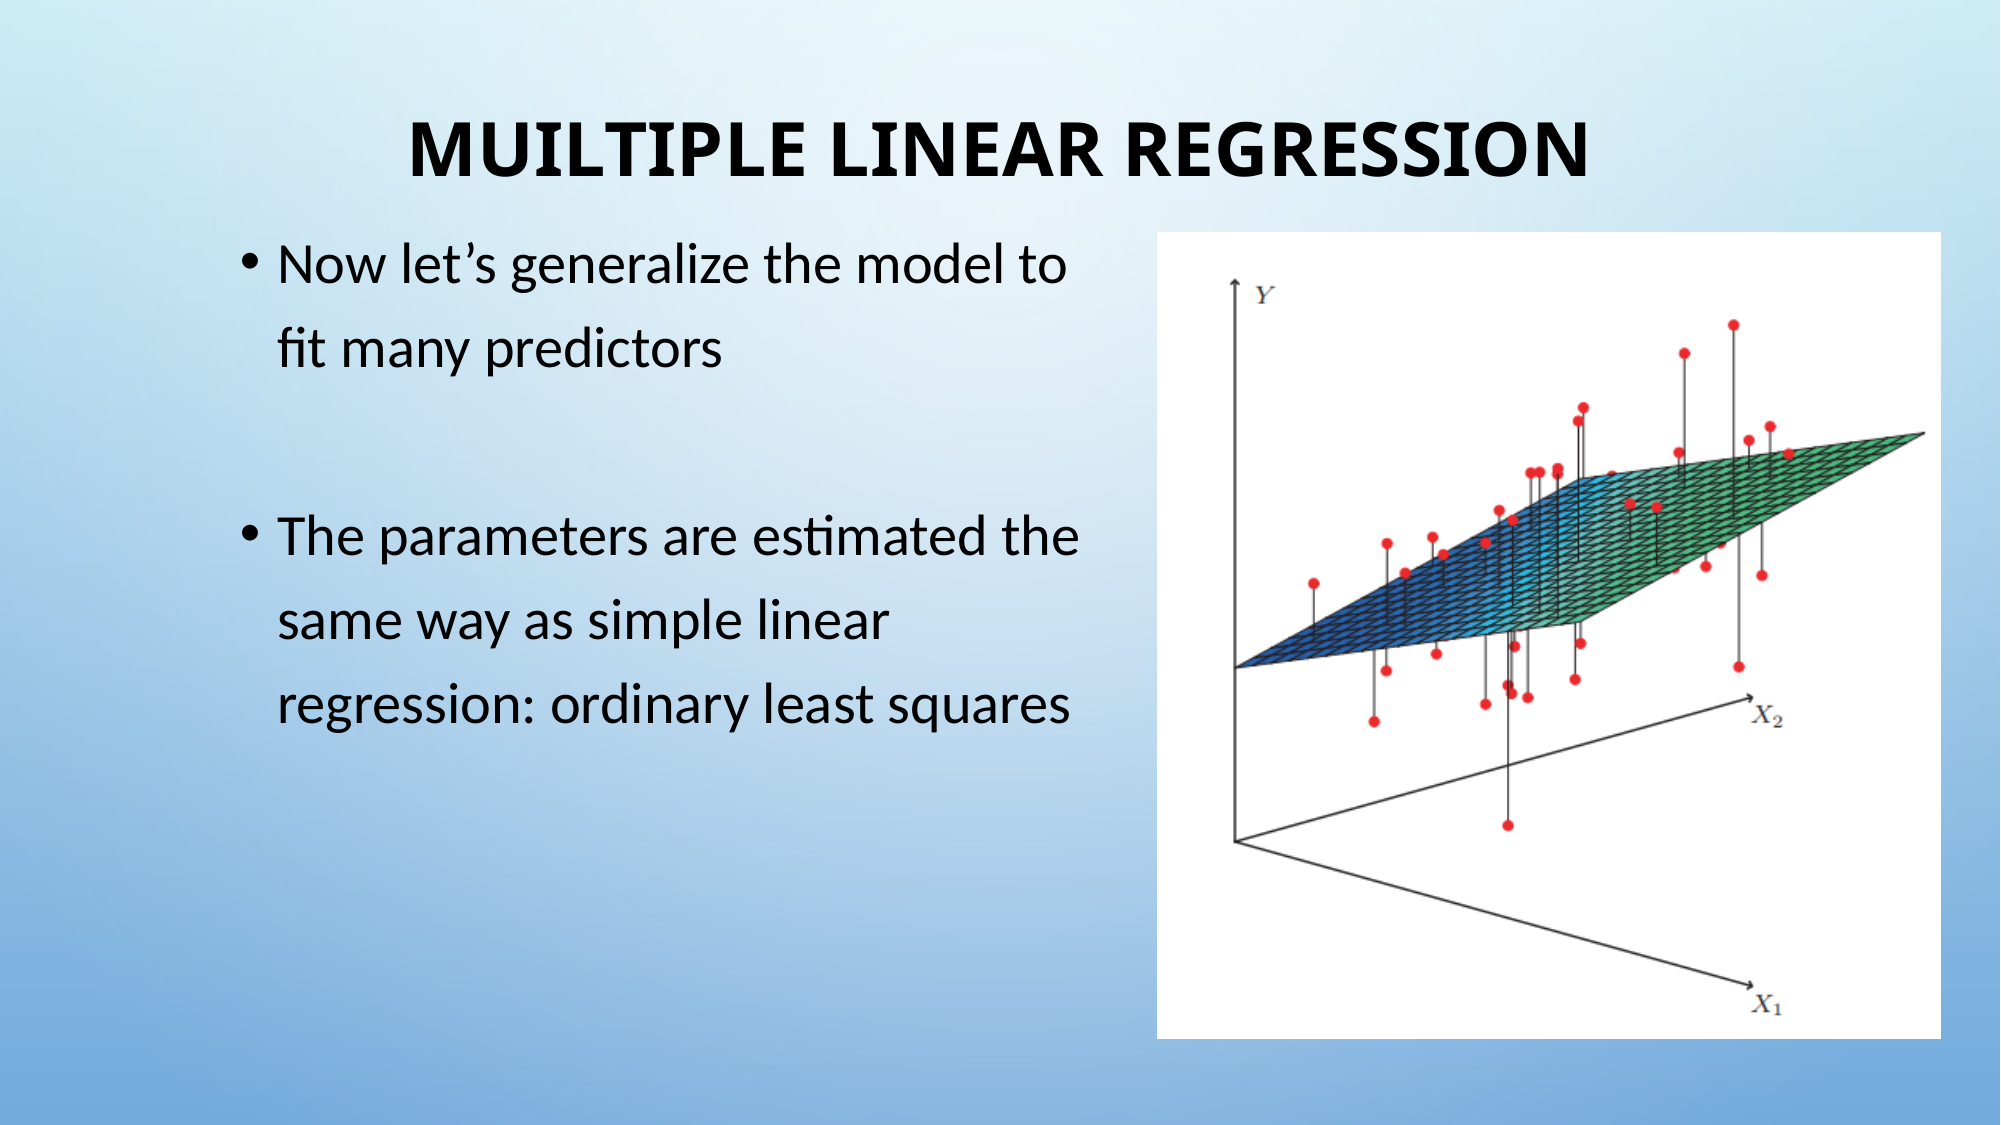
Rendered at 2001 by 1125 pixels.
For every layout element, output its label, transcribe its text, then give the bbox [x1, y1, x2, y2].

picture [1157, 232, 1941, 1039]
title MUILTIPLE linear regression [149, 101, 1851, 204]
title MUILTIPLE linear regression [0, 0, 2000, 395]
